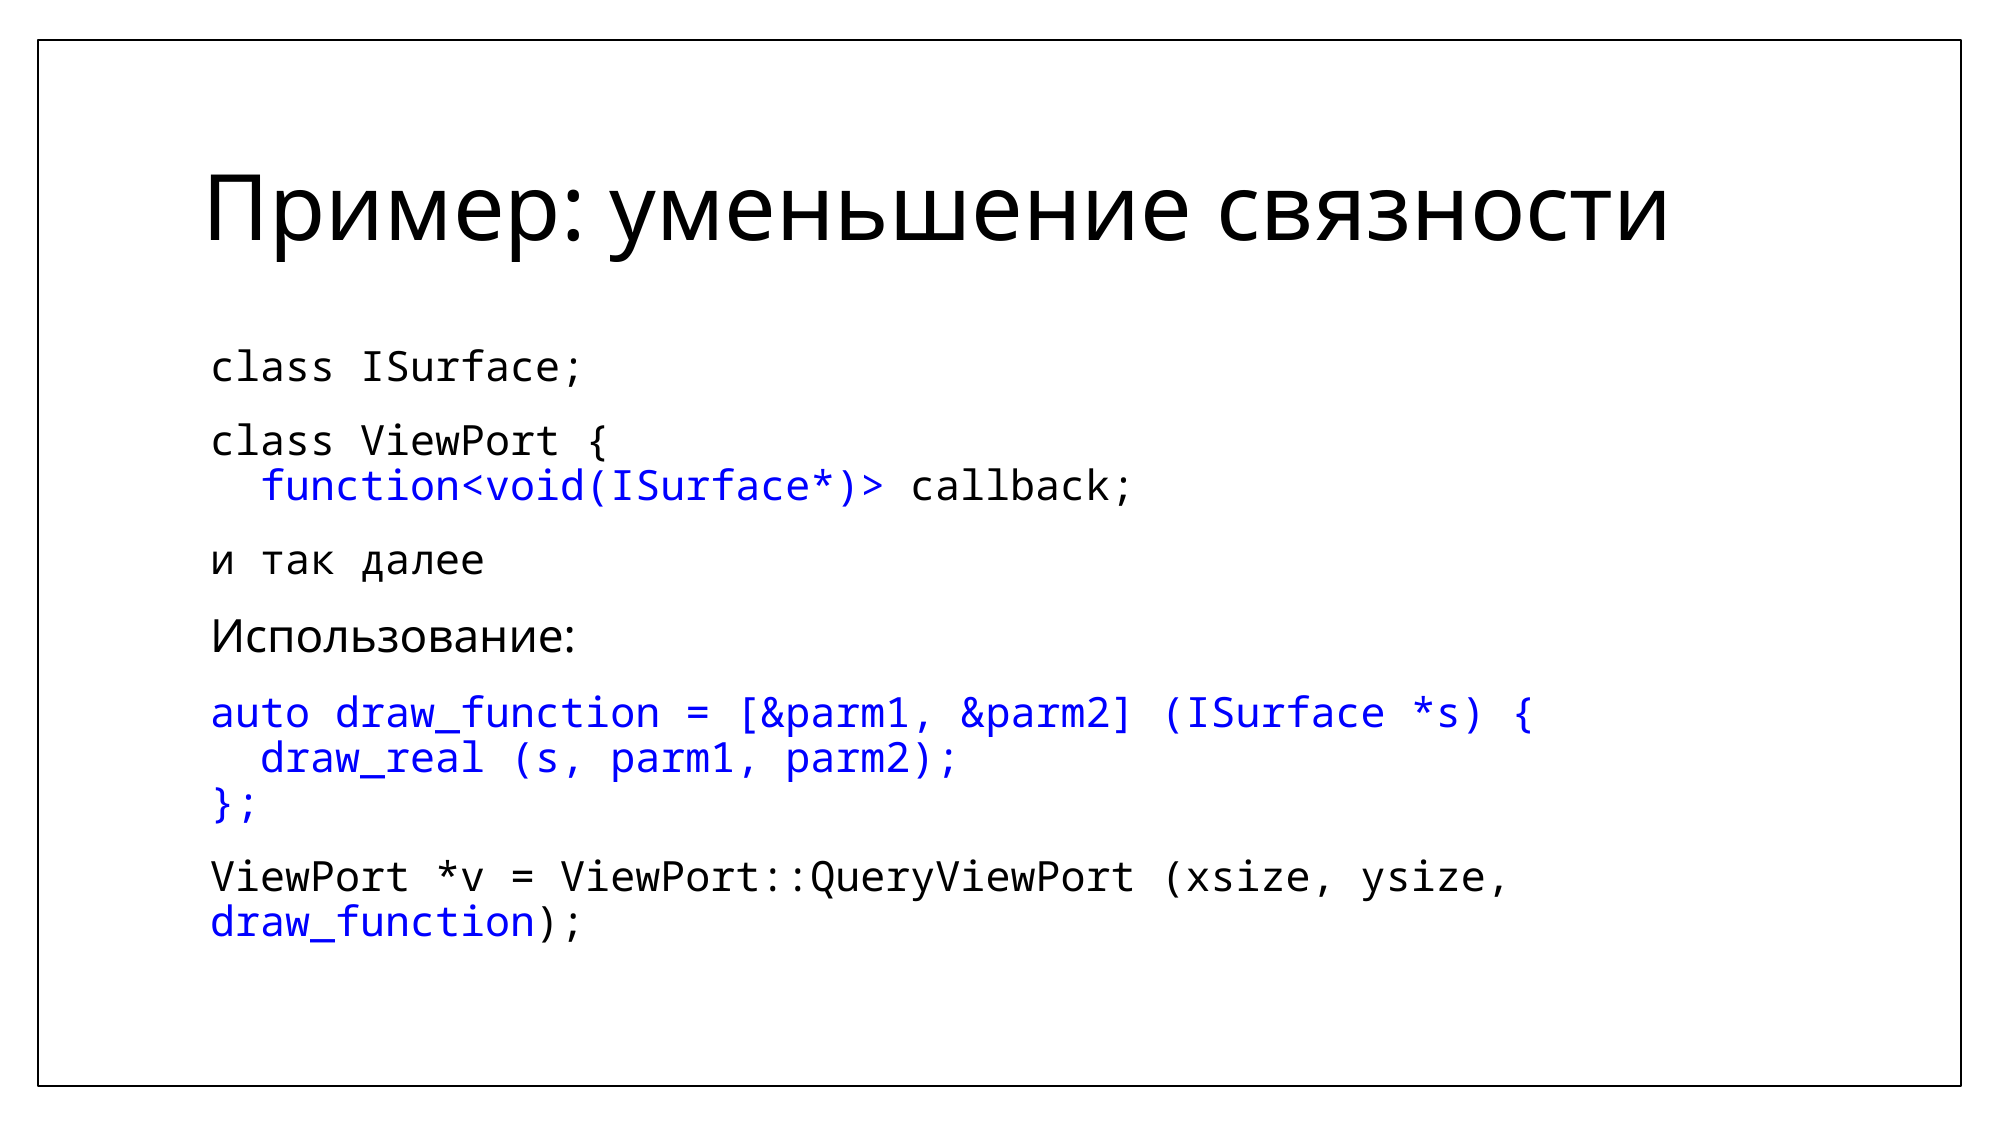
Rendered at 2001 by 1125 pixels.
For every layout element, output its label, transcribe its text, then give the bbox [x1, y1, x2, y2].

list class ISurface; class ViewPort { function<void(ISurface*)> callback; и так далее Использование: auto draw_function = [&parm1, &parm2] (ISurface *s) { draw_real (s, parm1, parm2); }; ViewPort *v = ViewPort::QueryViewPort (xsize, ysize, draw_function); [187, 337, 1808, 1000]
title Пример: уменьшение связности [187, 99, 1808, 323]
